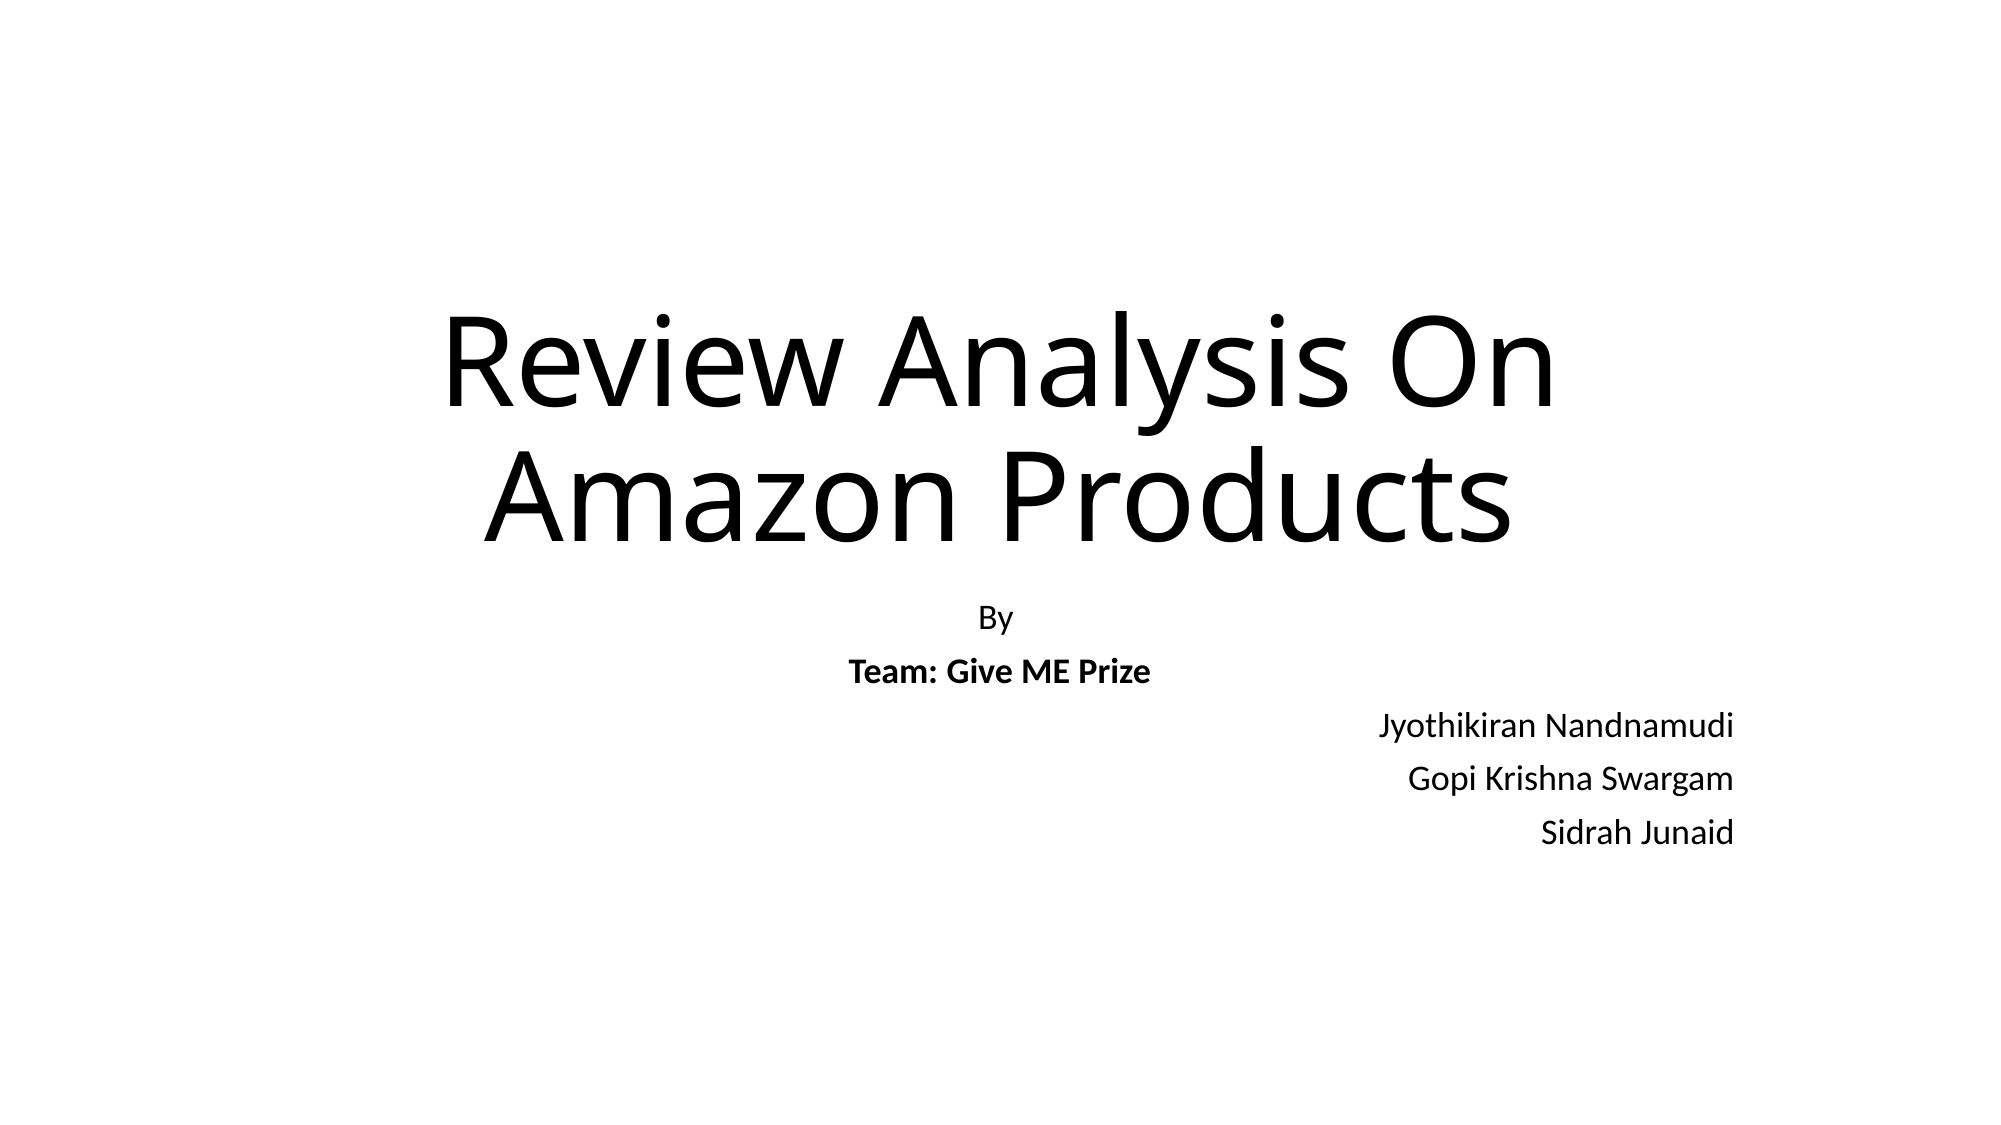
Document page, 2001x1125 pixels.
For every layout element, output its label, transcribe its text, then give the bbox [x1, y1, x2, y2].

title Review Analysis On Amazon Products [249, 184, 1750, 576]
subtitle By Team: Give ME Prize Jyothikiran Nandnamudi Gopi Krishna Swargam Sidrah Junaid [249, 590, 1750, 863]
